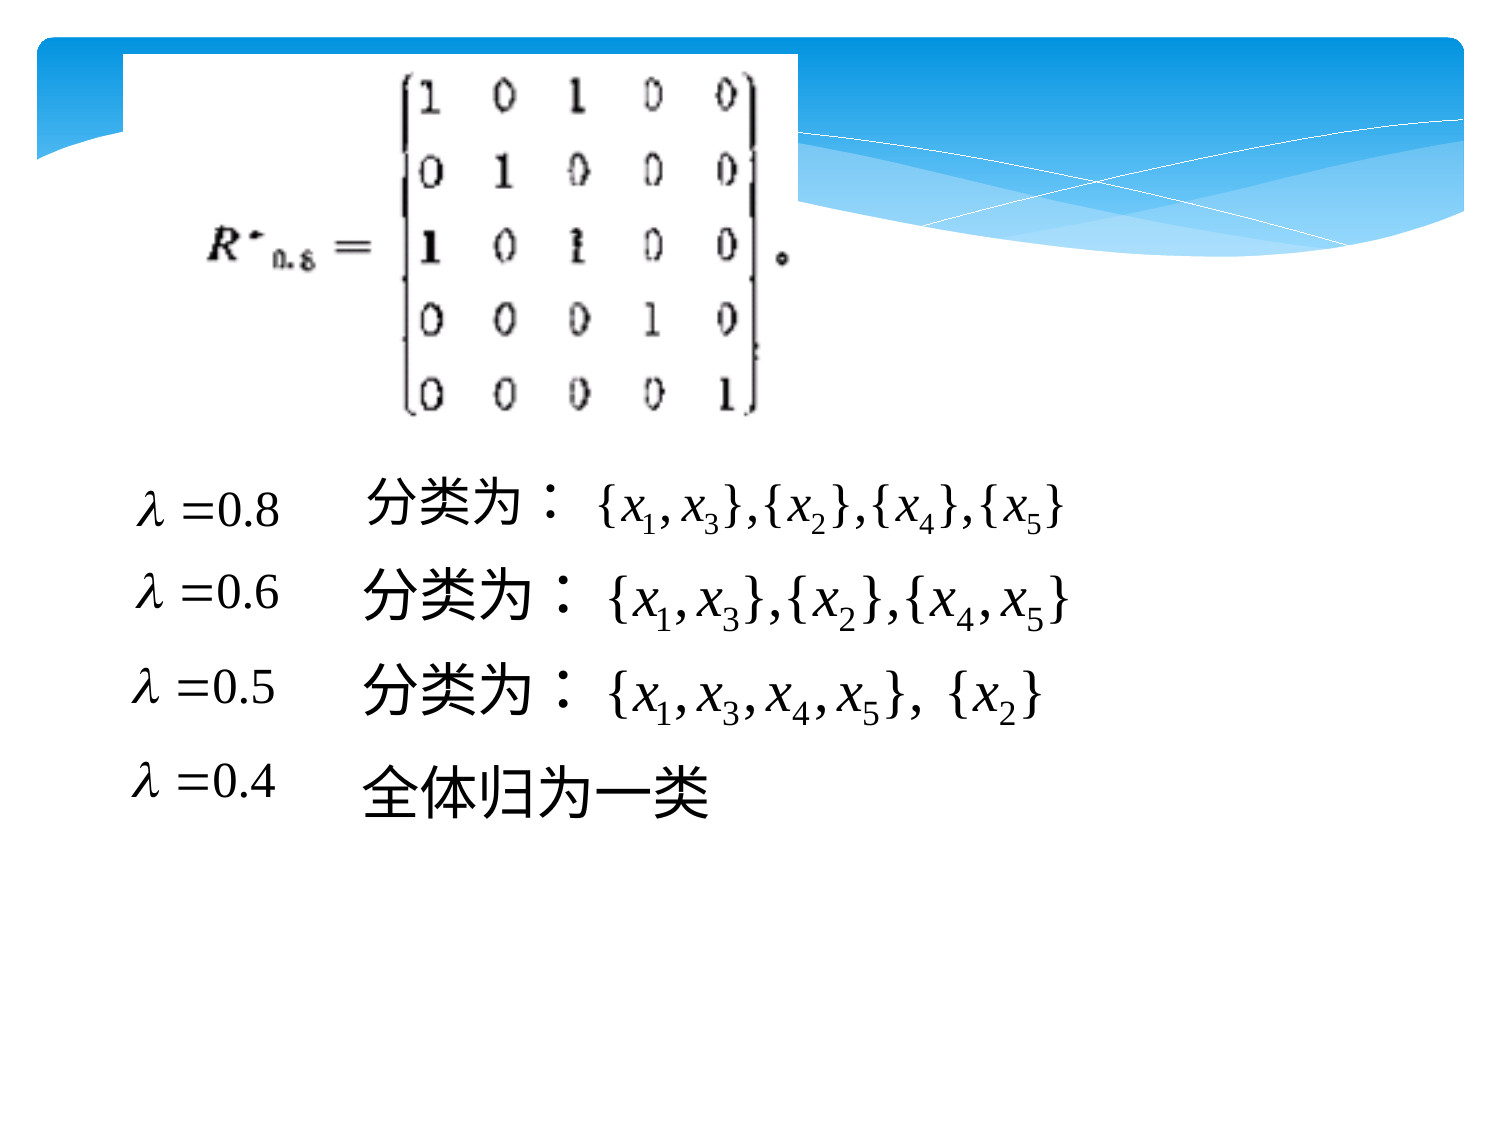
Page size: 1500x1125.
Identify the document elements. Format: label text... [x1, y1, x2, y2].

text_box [123, 656, 336, 717]
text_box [123, 751, 336, 811]
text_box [359, 656, 1046, 733]
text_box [359, 562, 1073, 638]
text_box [127, 562, 340, 622]
picture [123, 55, 798, 451]
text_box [128, 479, 290, 540]
text_box 全体归为一类 [346, 749, 726, 834]
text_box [359, 467, 1076, 548]
